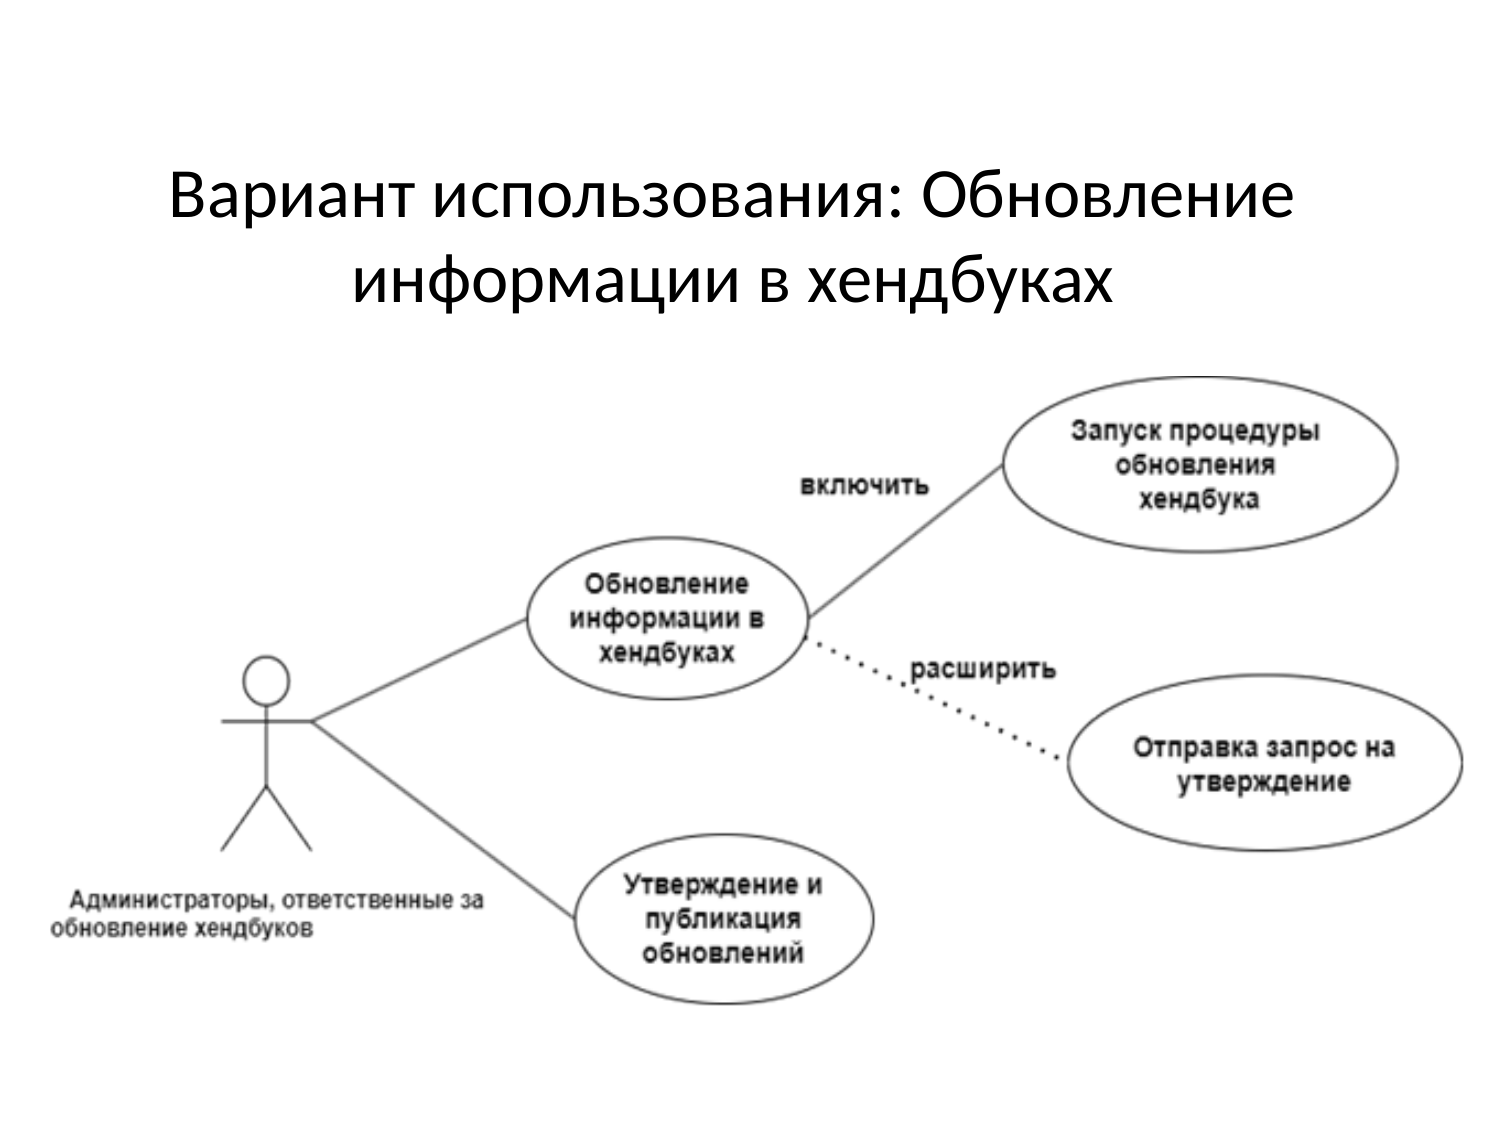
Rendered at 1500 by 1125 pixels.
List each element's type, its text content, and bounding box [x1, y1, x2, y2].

picture [49, 376, 1466, 1008]
title Вариант использования: Обновление информации в хендбуках [58, 139, 1409, 327]
